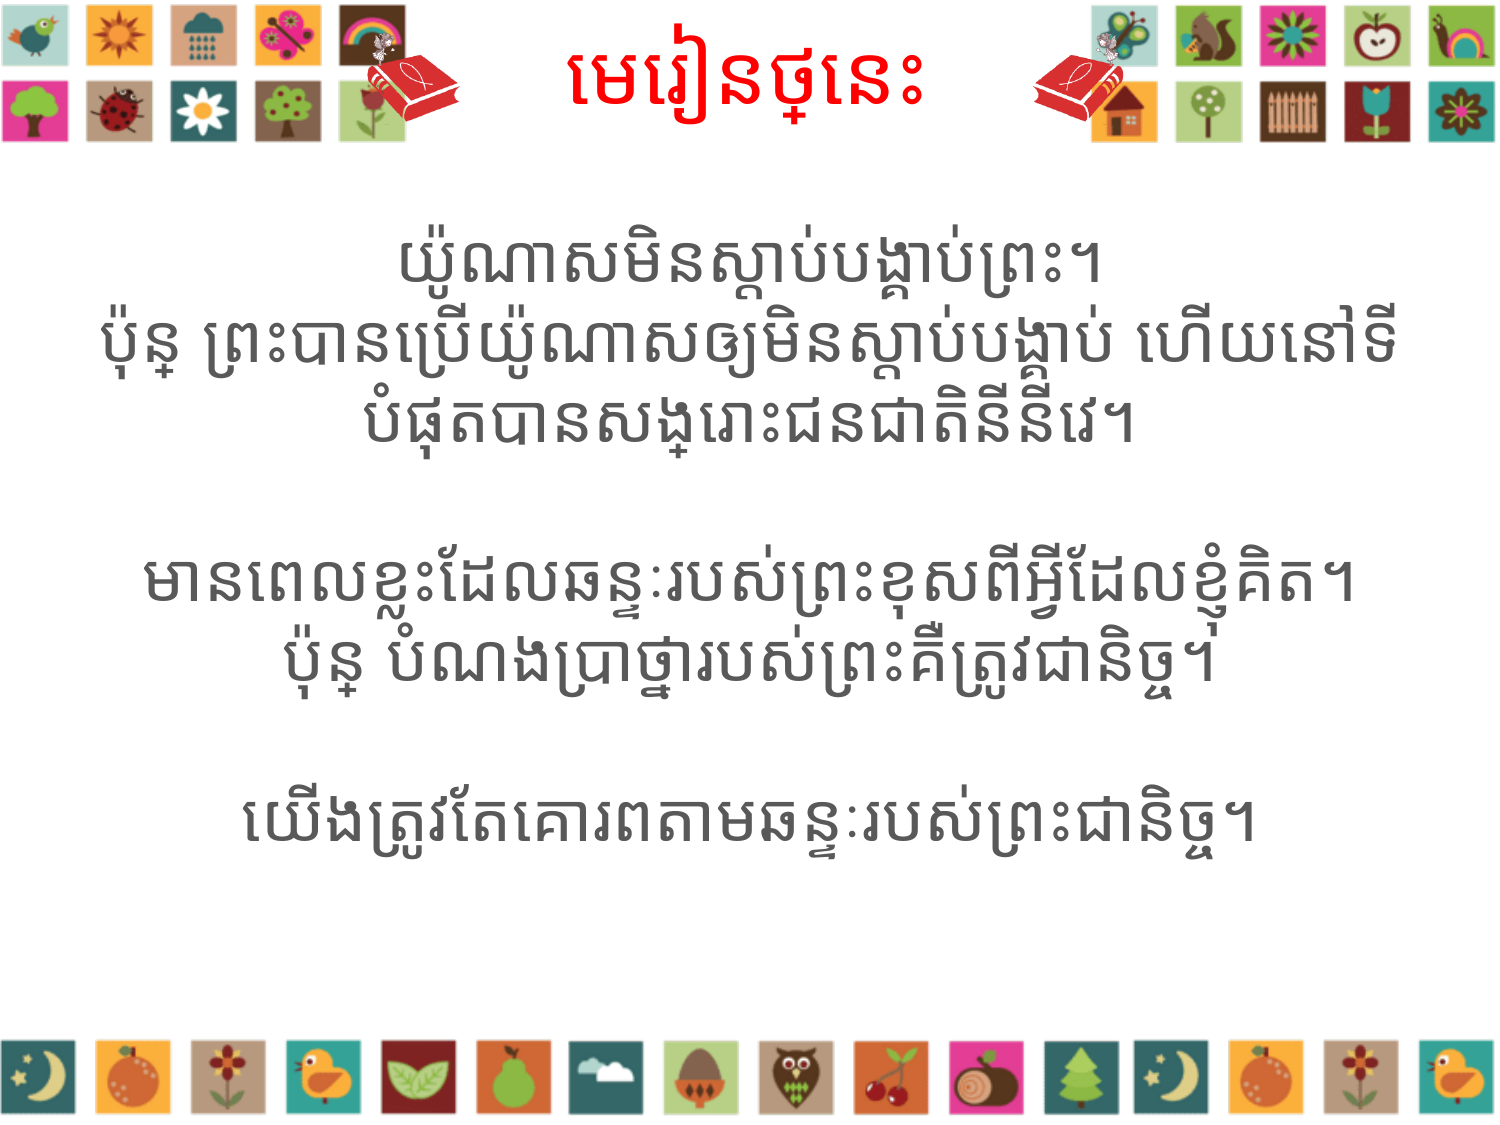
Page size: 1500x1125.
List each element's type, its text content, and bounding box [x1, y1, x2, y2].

text_box យ៉ូណាស​មិន​ស្តាប់​បង្គាប់​ព្រះ។ ប៉ុន្តែ ព្រះ​បាន​ប្រើ​យ៉ូណាស​ឲ្យ​មិន​ស្តាប់​បង្គាប់ ហើយ​នៅ​ទី​បំផុត​បាន​សង្គ្រោះ​ជន​ជាតិ​នីនីវេ។ មានពេលខ្លះដែលឆន្ទៈរបស់ព្រះខុសពីអ្វីដែលខ្ញុំគិត។ ប៉ុន្តែ បំណង​ប្រាថ្នា​របស់​ព្រះ​គឺ​ត្រូវ​ជានិច្ច។ យើងត្រូវតែគោរពតាមឆន្ទៈរបស់ព្រះជានិច្ច។ [76, 208, 1424, 863]
picture [0, 3, 492, 150]
picture [1001, 3, 1500, 150]
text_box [0, 1028, 1500, 1118]
text_box មេរៀនថ្ងៃនេះ [425, 13, 1078, 129]
